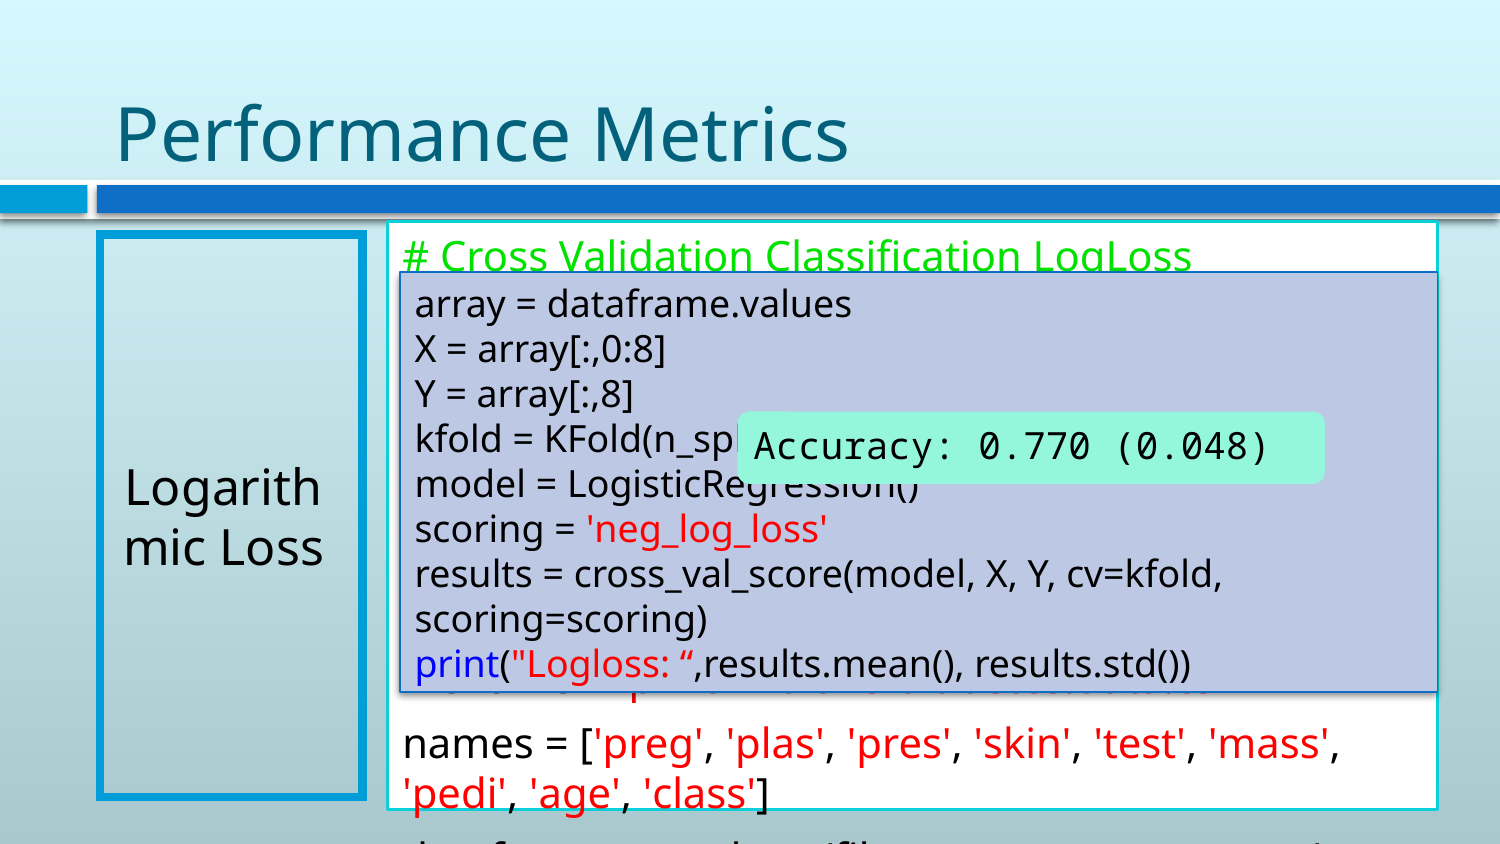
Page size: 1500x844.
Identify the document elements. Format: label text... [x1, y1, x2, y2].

list Logarithmic Loss [96, 230, 367, 801]
text_box Accuracy: 0.770 (0.048) [737, 411, 1325, 484]
list # Cross Validation Classification LogLoss from pandas import read_csv from sklearn.model_selection import KFold from sklearn.model_selection import cross_val_score from sklearn.linear_model import LogisticRegression filename = 'pima-indians-diabetes.data.csv' names = ['preg', 'plas', 'pres', 'skin', 'test', 'mass', 'pedi', 'age', 'class'] dataframe = read_csv(filename, names=names) [386, 220, 1439, 811]
text_box array = dataframe.values X = array[:,0:8] Y = array[:,8] kfold = KFold(n_splits=10, random_state=7) model = LogisticRegression() scoring = 'neg_log_loss' results = cross_val_score(model, X, Y, cv=kfold, scoring=scoring) print("Logloss: “,results.mean(), results.std()) [399, 271, 1438, 693]
title Performance Metrics [99, 19, 1438, 185]
